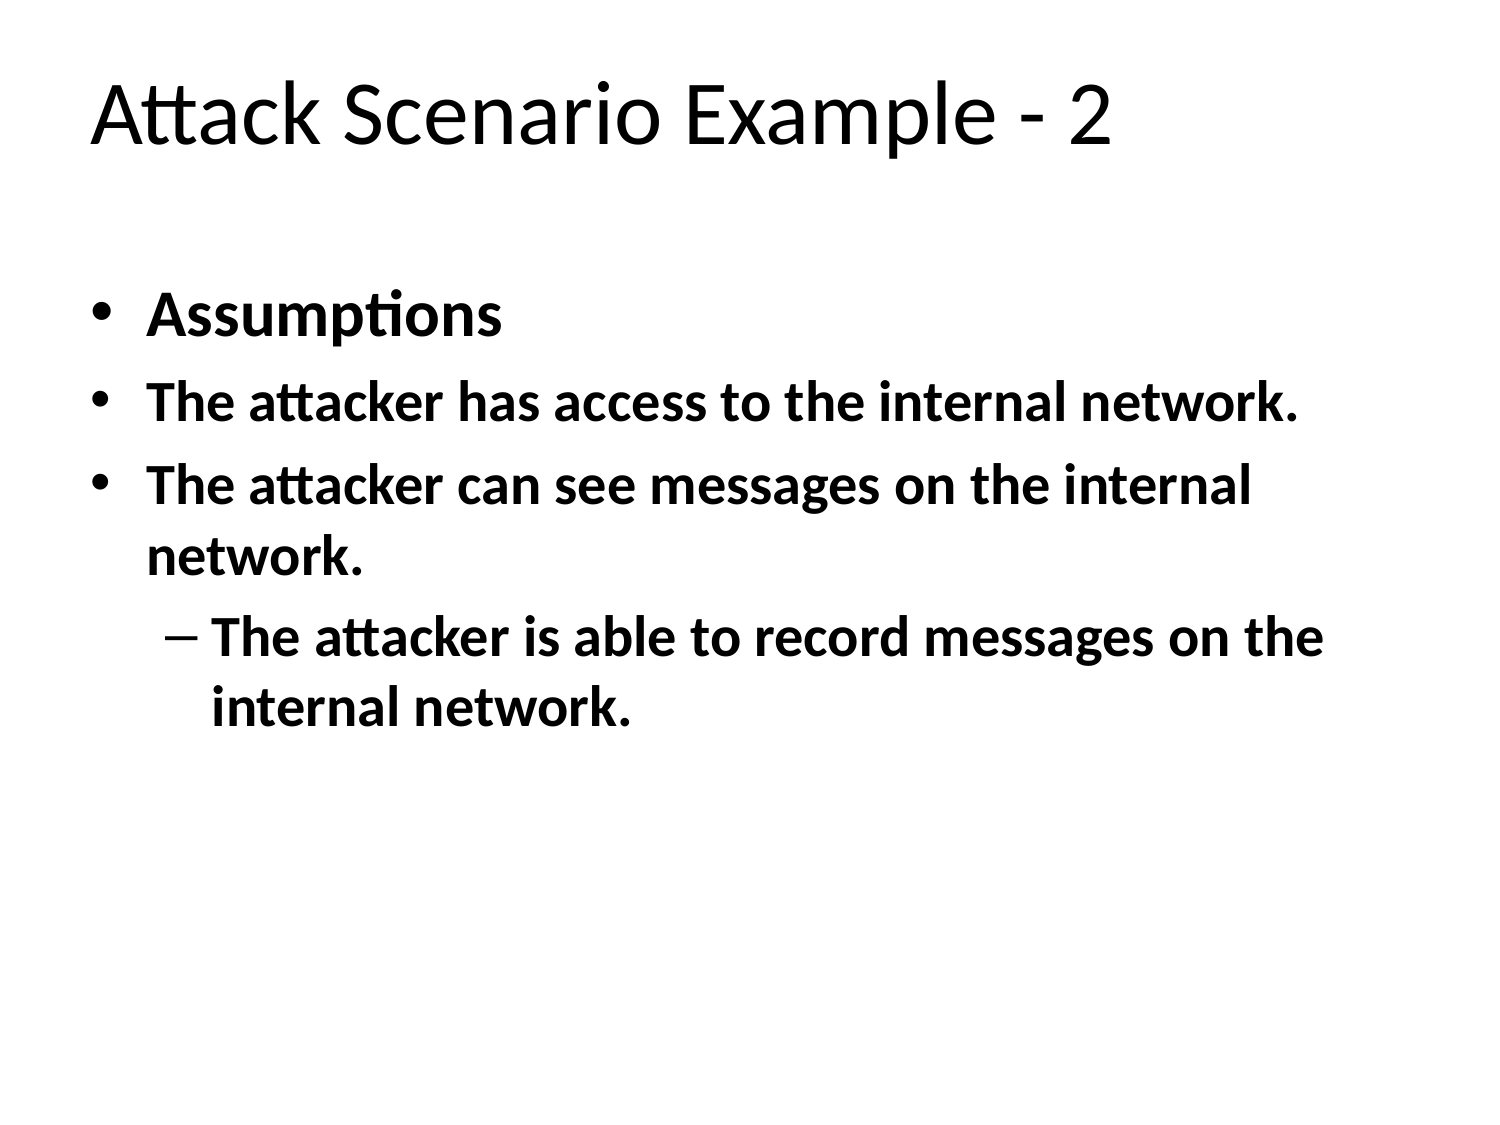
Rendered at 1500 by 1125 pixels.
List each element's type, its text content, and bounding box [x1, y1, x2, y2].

title Attack Scenario Example - 2 [75, 45, 1425, 233]
list Assumptions The attacker has access to the internal network. The attacker can see messages on the internal network. The attacker is able to record messages on the internal network. [75, 262, 1425, 1005]
